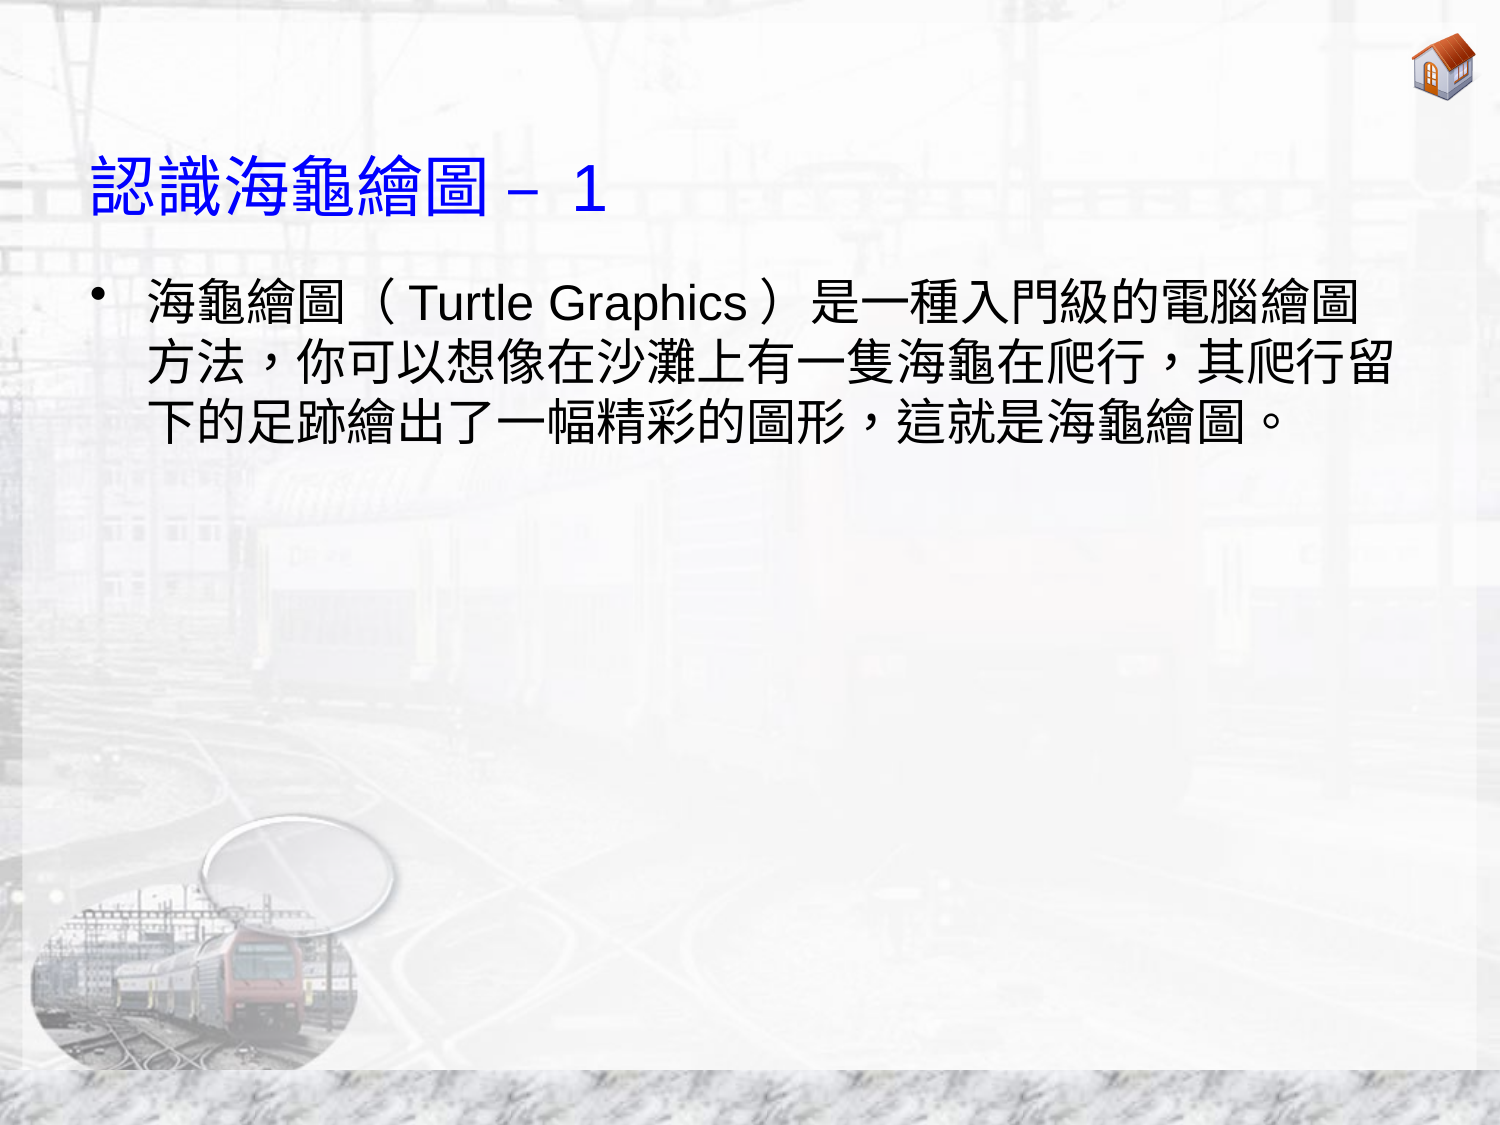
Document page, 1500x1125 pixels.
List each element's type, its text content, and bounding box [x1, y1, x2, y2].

picture [0, 0, 1500, 1125]
list 海龜繪圖（Turtle Graphics）是一種入門級的電腦繪圖方法，你可以想像在沙灘上有一隻海龜在爬行，其爬行留下的足跡繪出了一幅精彩的圖形，這就是海龜繪圖。 [74, 262, 1425, 1005]
title 認識海龜繪圖 – 1 [74, 45, 1425, 233]
